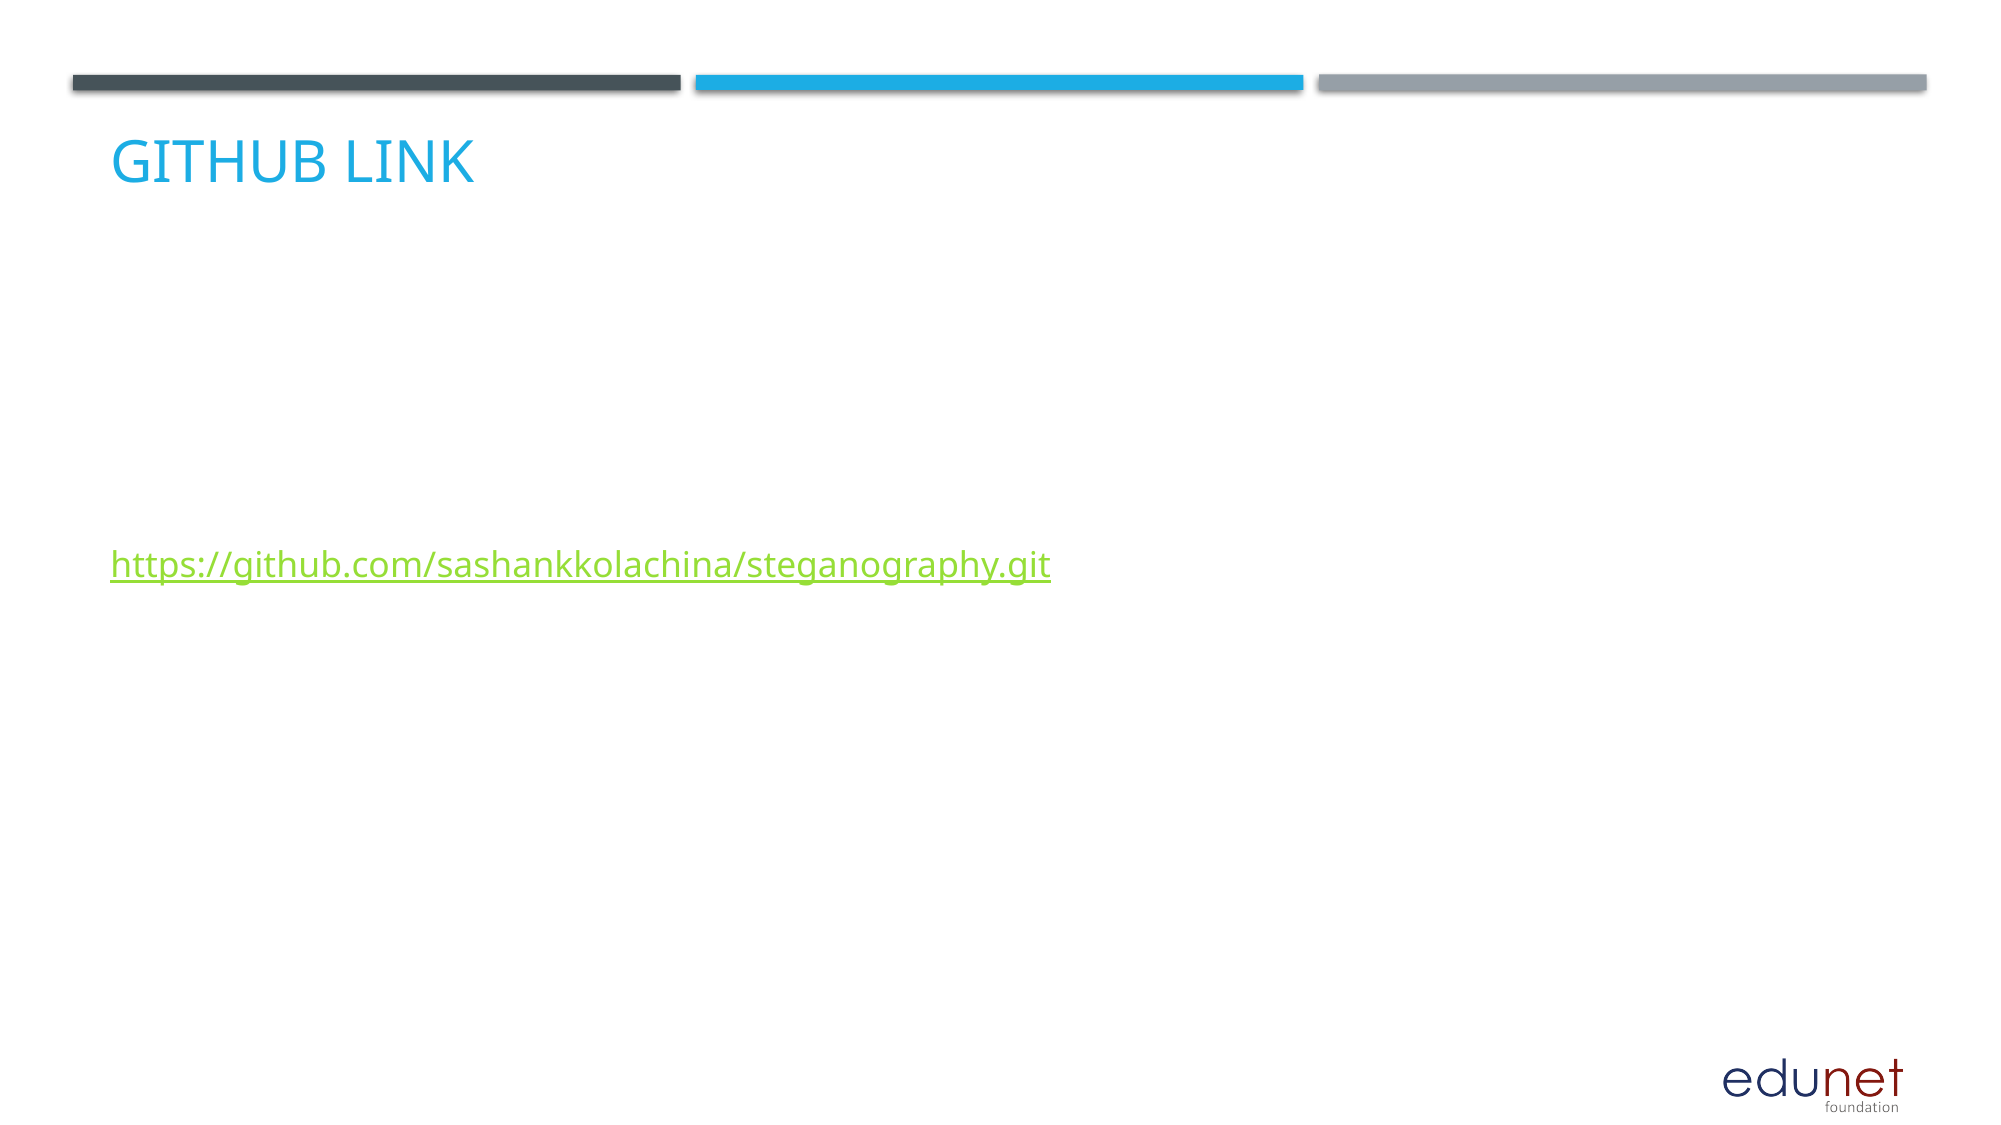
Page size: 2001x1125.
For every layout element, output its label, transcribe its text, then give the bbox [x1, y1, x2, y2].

picture [1719, 1056, 1905, 1116]
list https://github.com/sashankkolachina/steganography.git [95, 213, 1905, 981]
title GitHub Link [95, 115, 1905, 203]
